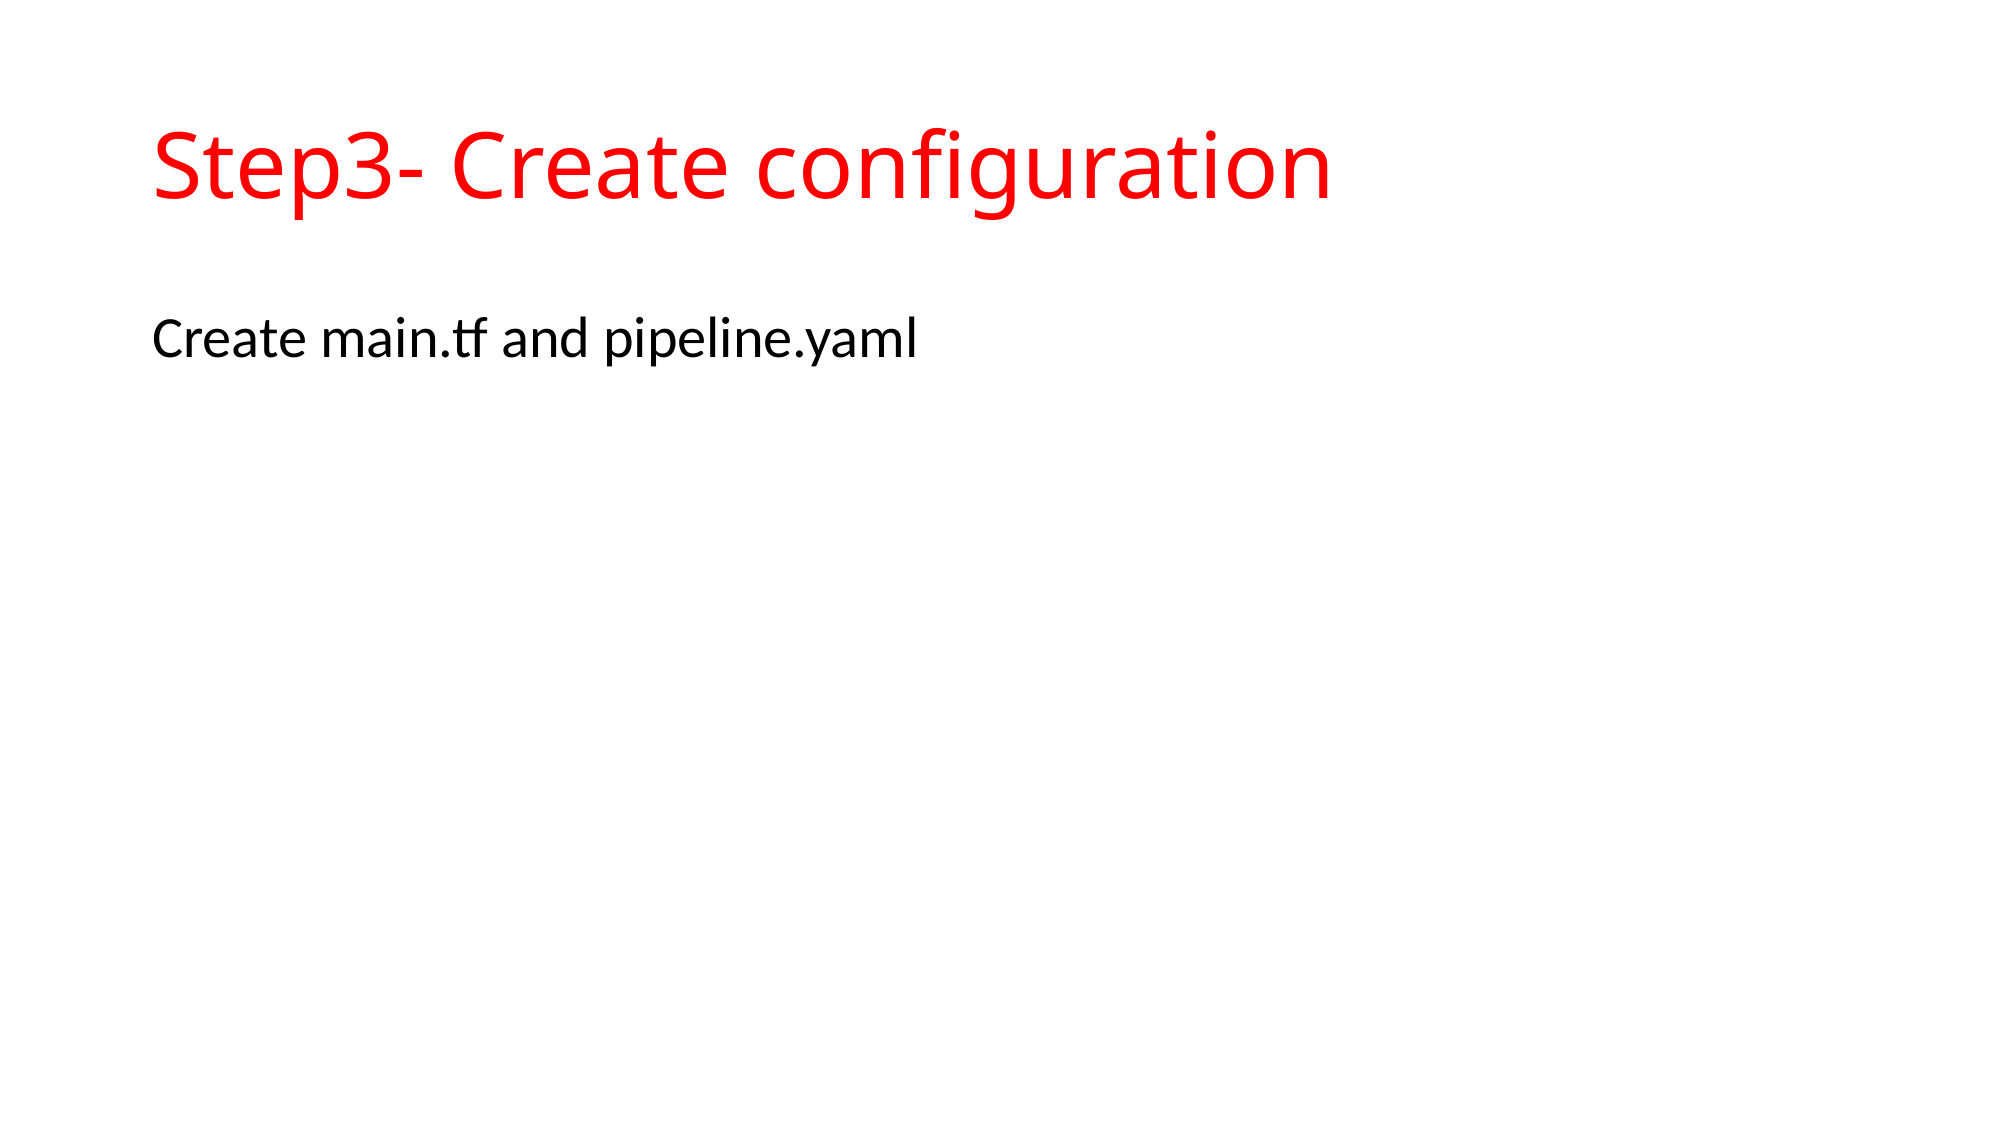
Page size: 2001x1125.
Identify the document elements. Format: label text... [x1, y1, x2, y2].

title Step3- Create configuration [137, 59, 1863, 278]
list Create main.tf and pipeline.yaml [137, 299, 1863, 1014]
